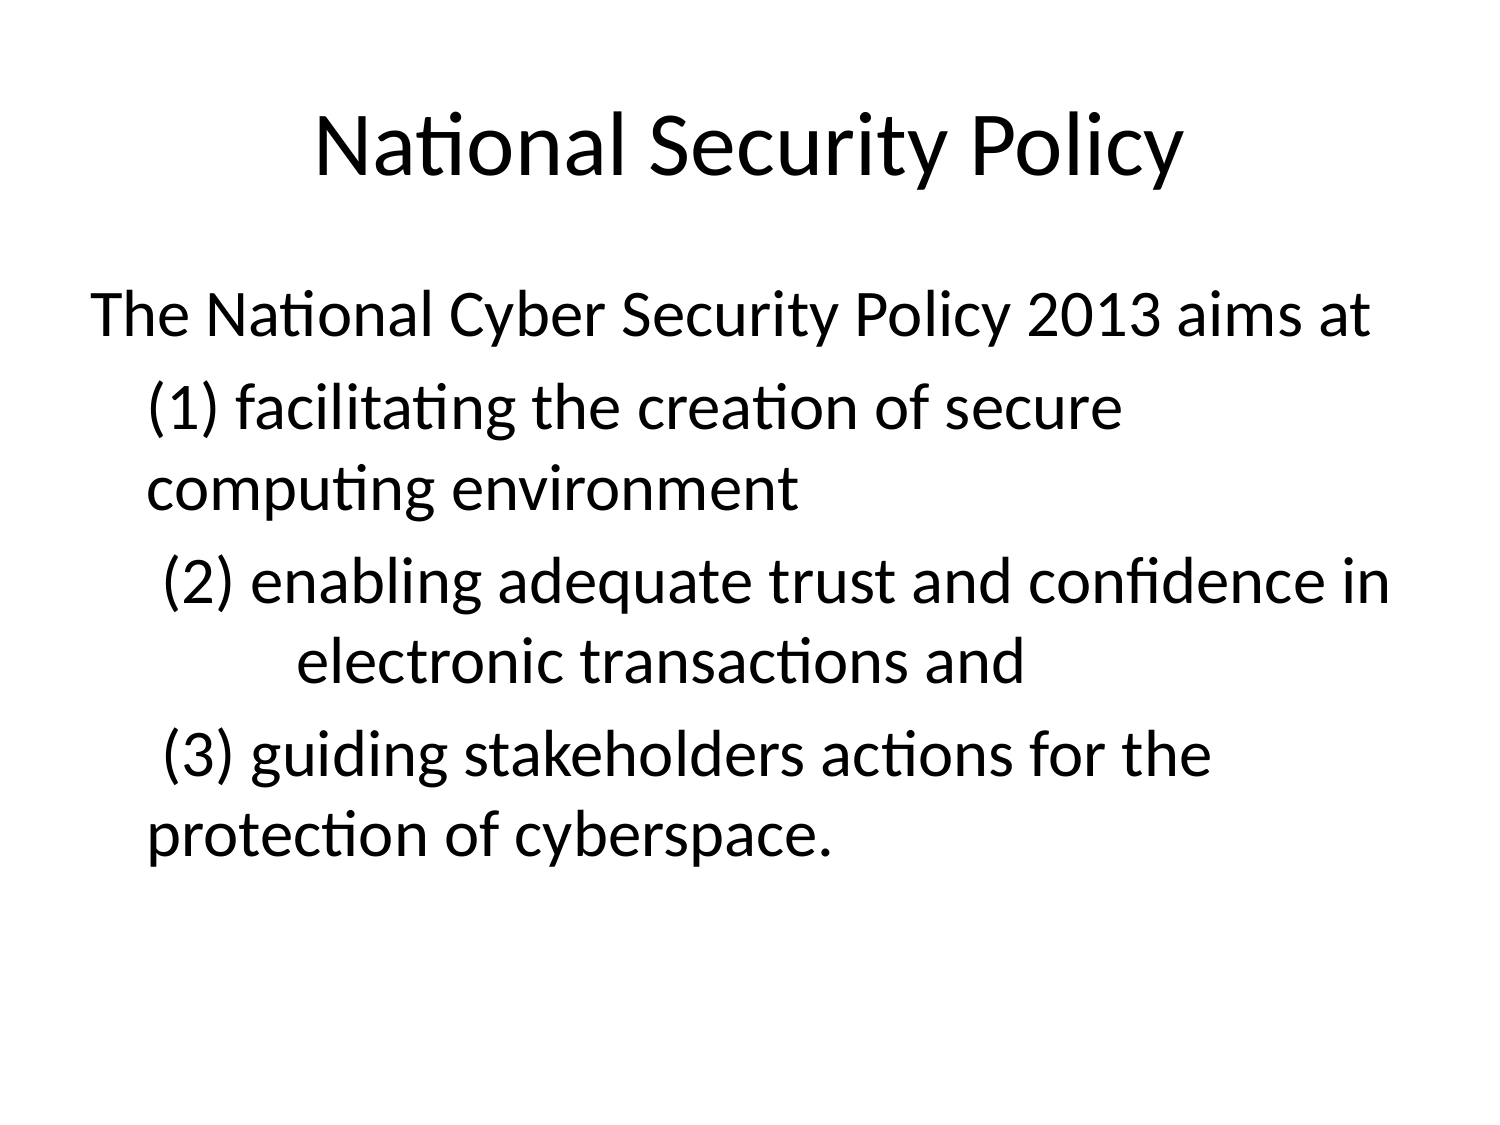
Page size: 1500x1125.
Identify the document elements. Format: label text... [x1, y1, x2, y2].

title National Security Policy [75, 45, 1425, 233]
list The National Cyber Security Policy 2013 aims at (1) facilitating the creation of secure computing environment (2) enabling adequate trust and confidence in electronic transactions and (3) guiding stakeholders actions for the protection of cyberspace. [75, 262, 1425, 1005]
